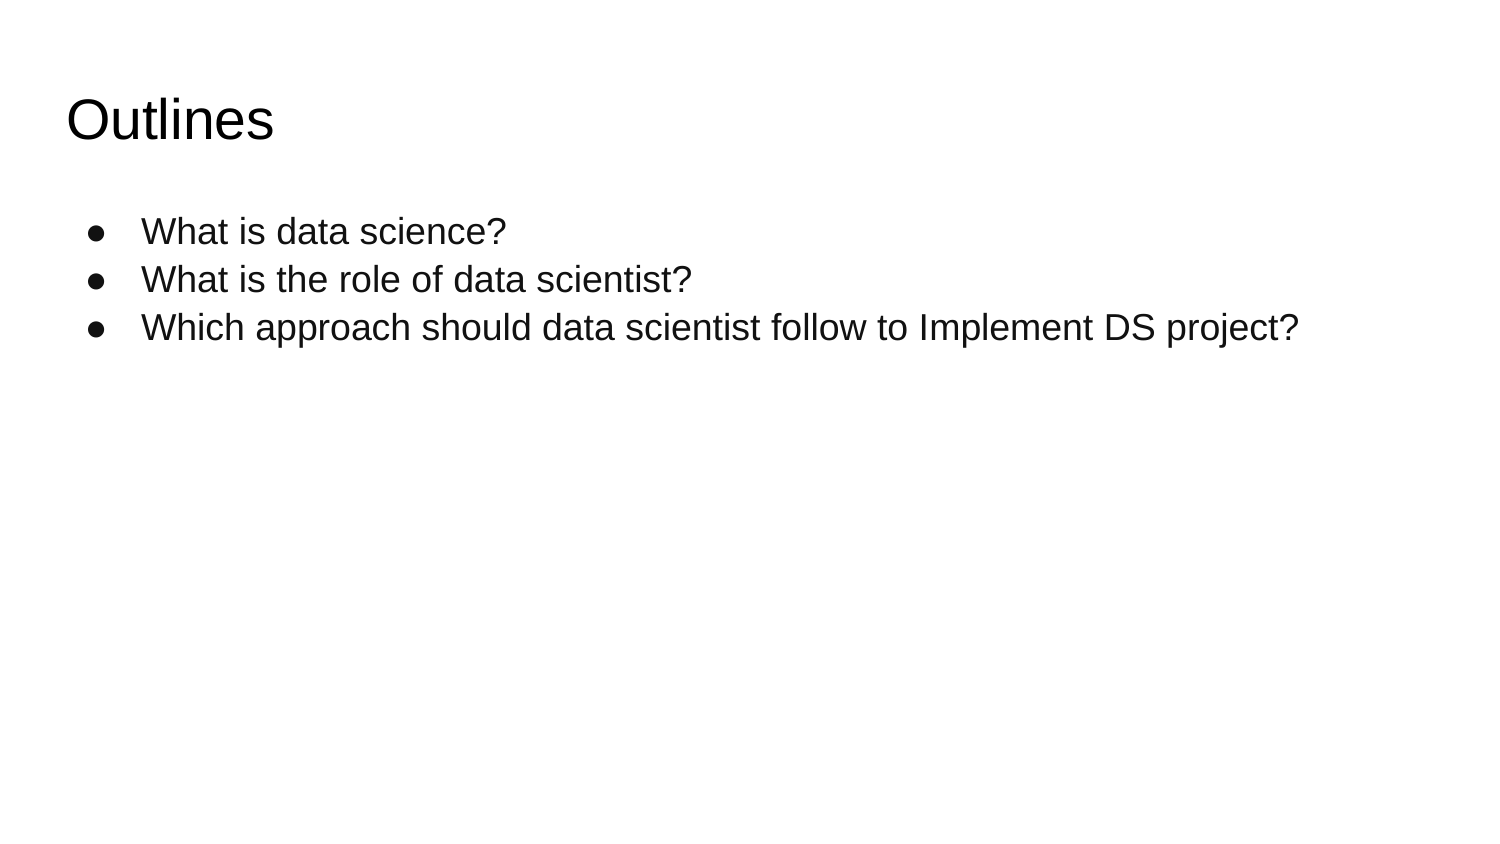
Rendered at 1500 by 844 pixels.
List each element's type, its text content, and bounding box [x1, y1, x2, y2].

list What is data science? What is the role of data scientist? Which approach should data scientist follow to Implement DS project? [51, 189, 1449, 750]
title Outlines [51, 72, 1449, 167]
